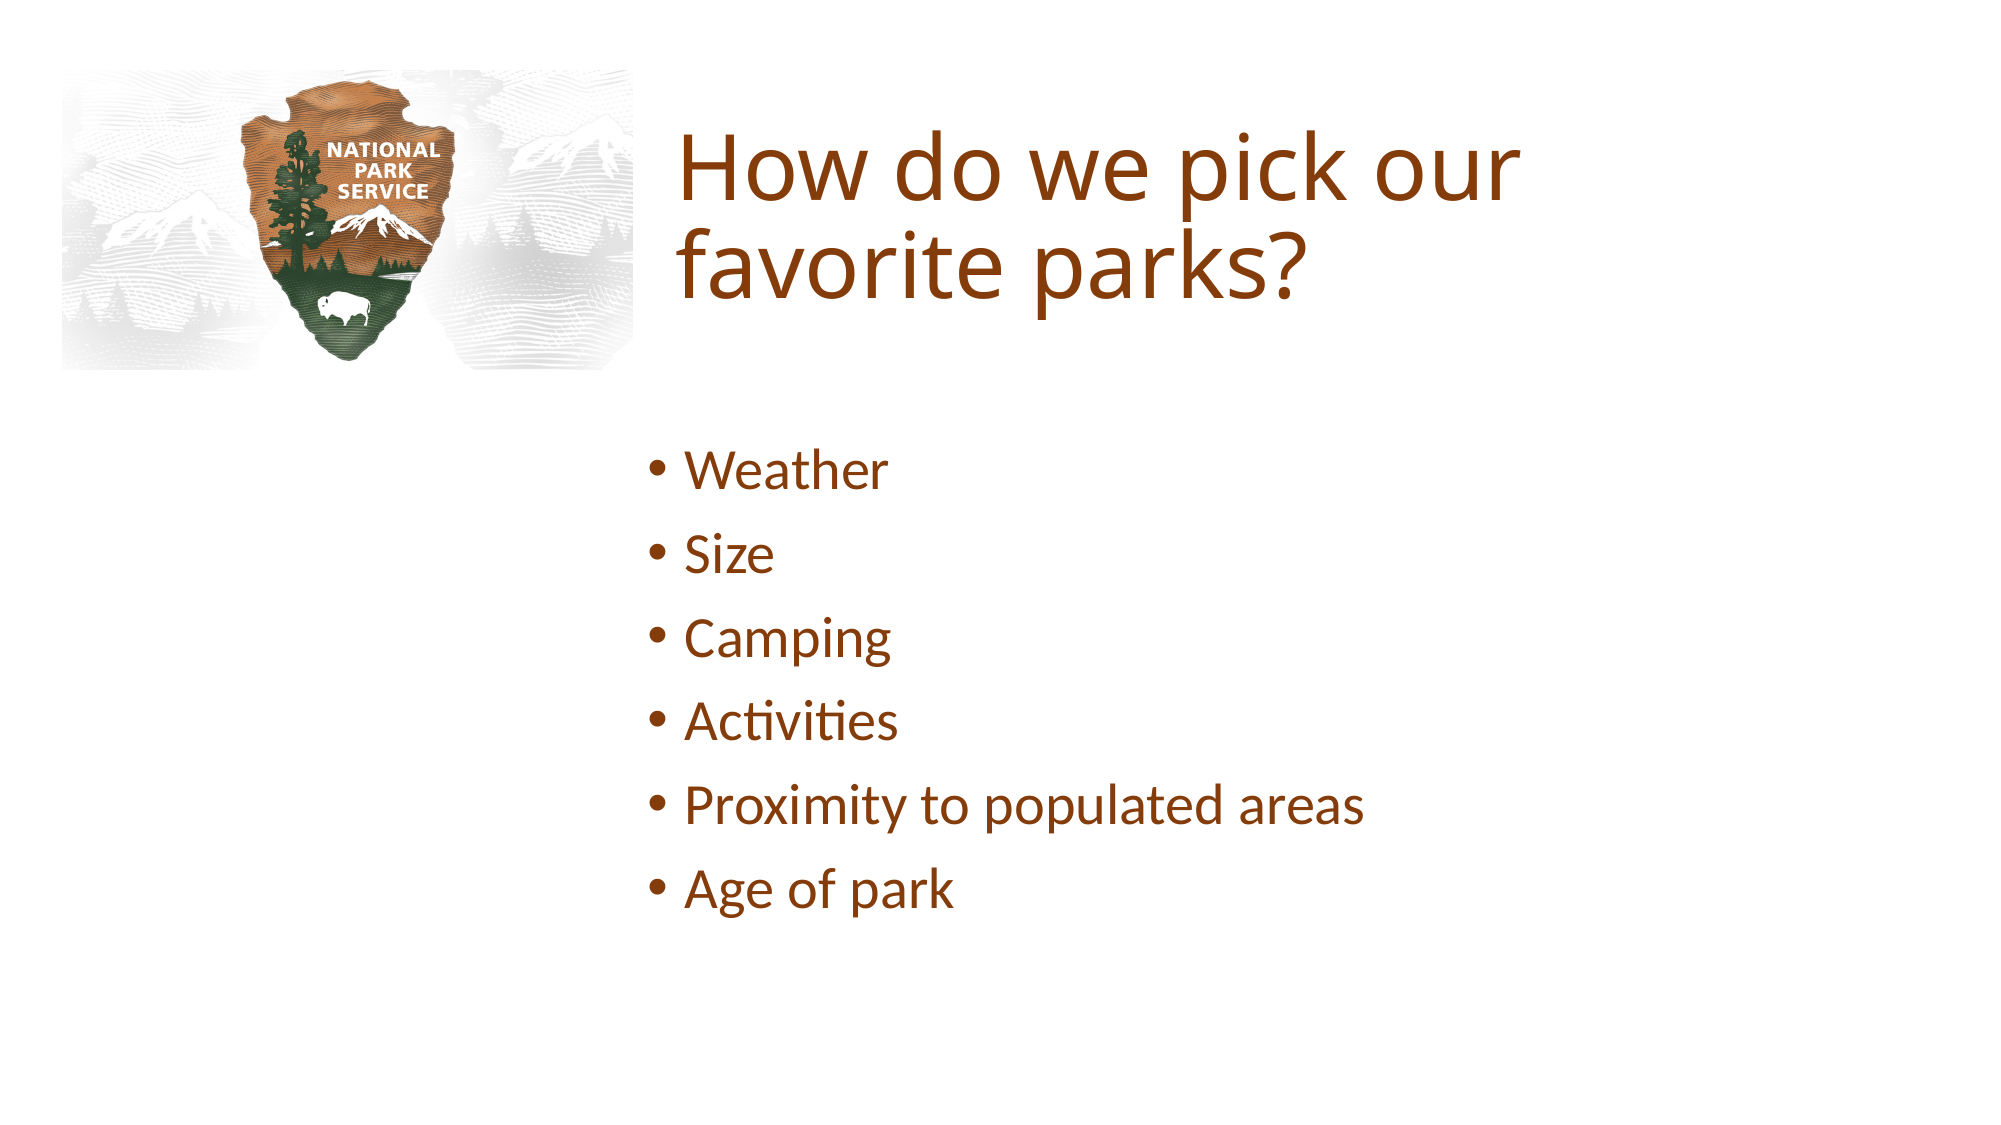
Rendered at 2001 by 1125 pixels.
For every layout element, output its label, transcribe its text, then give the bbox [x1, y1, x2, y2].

picture [62, 70, 633, 370]
title How do we pick our favorite parks? [660, 111, 1863, 329]
list Weather Size Camping Activities Proximity to populated areas Age of park [632, 431, 1863, 1014]
